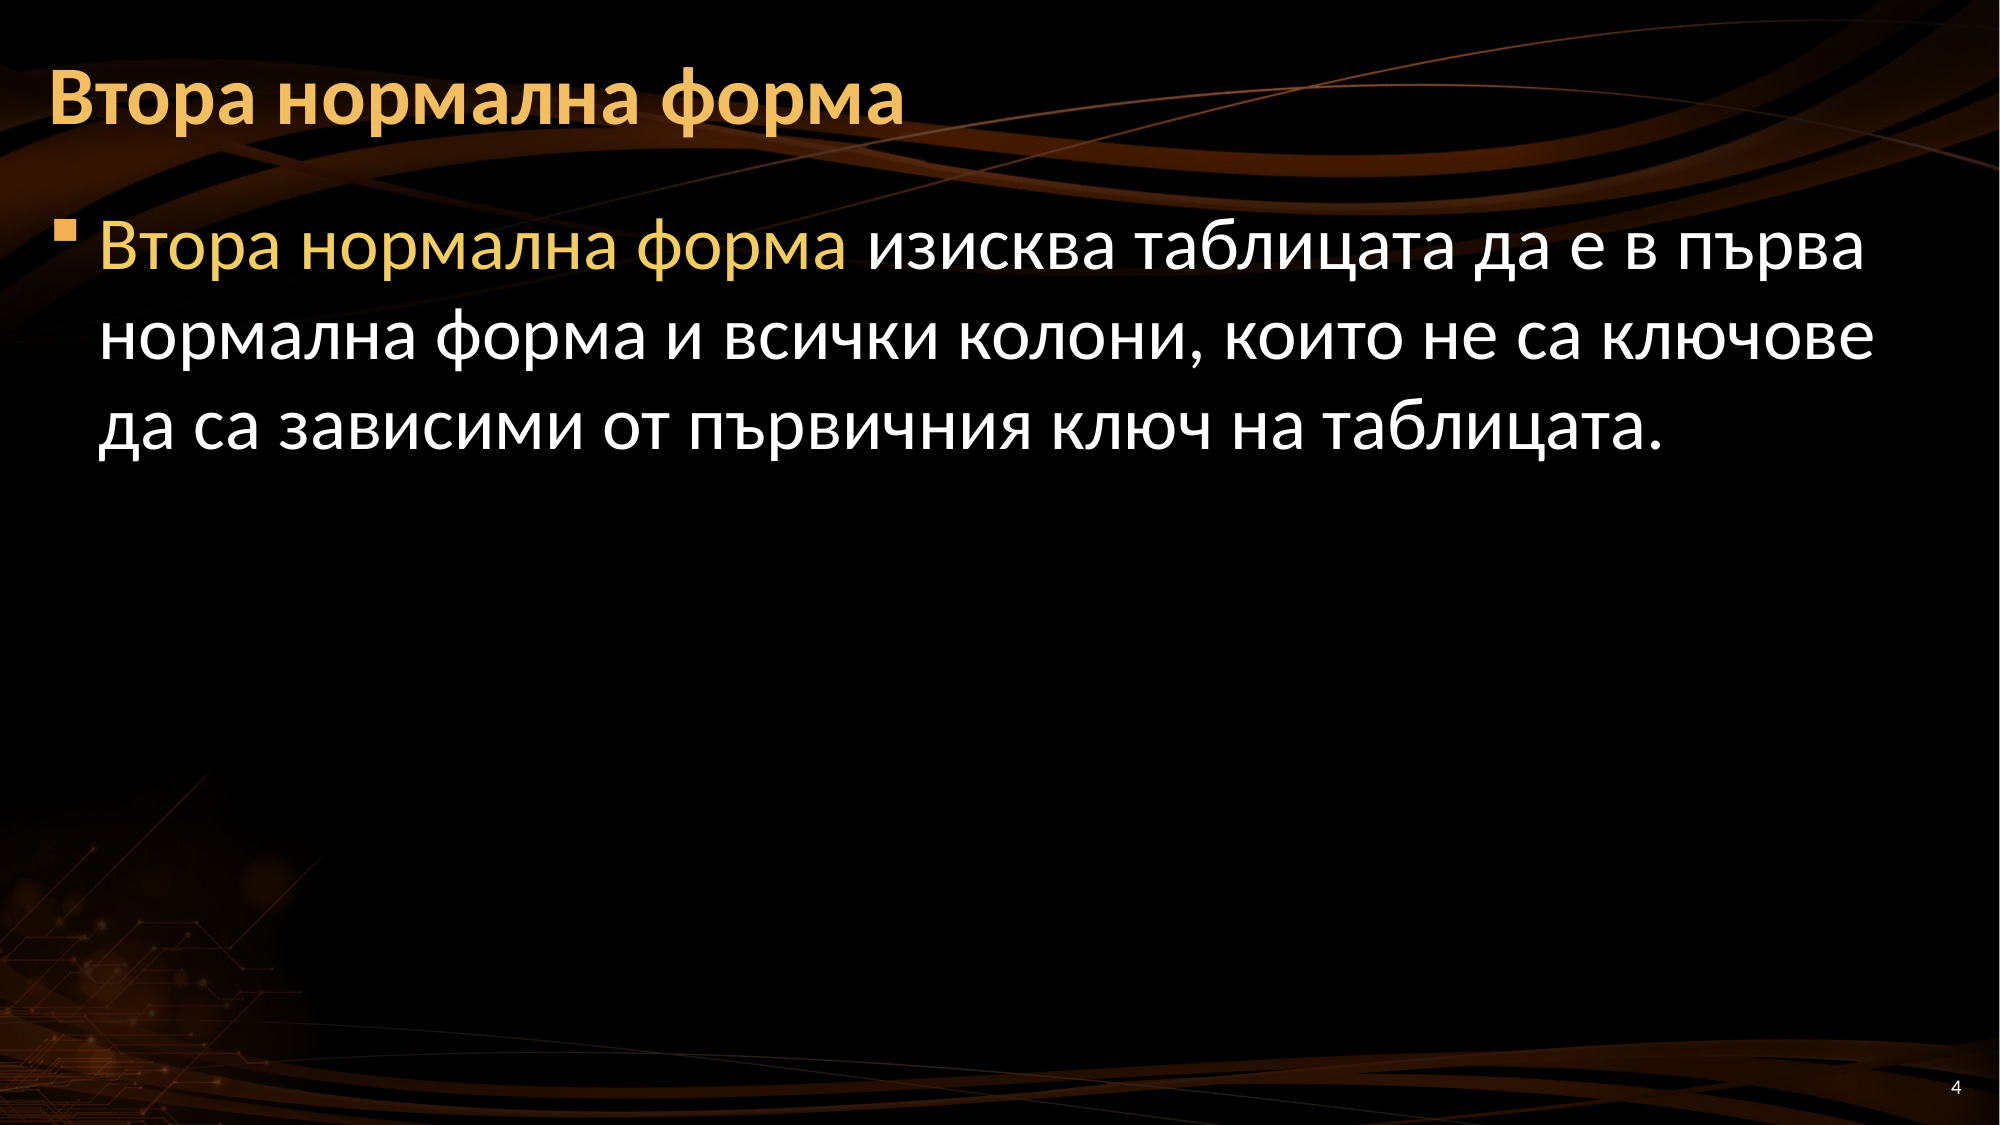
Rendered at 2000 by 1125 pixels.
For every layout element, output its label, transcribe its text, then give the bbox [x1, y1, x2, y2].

picture [0, 0, 2000, 1125]
slide_number 4 [1897, 1070, 1968, 1103]
title Втора нормална форма [30, 6, 1968, 189]
list Втора нормална форма изисква таблицата да е в първа нормална форма и всички колони, които не са ключове да са зависими от първичния ключ на таблицата. [31, 189, 1968, 513]
